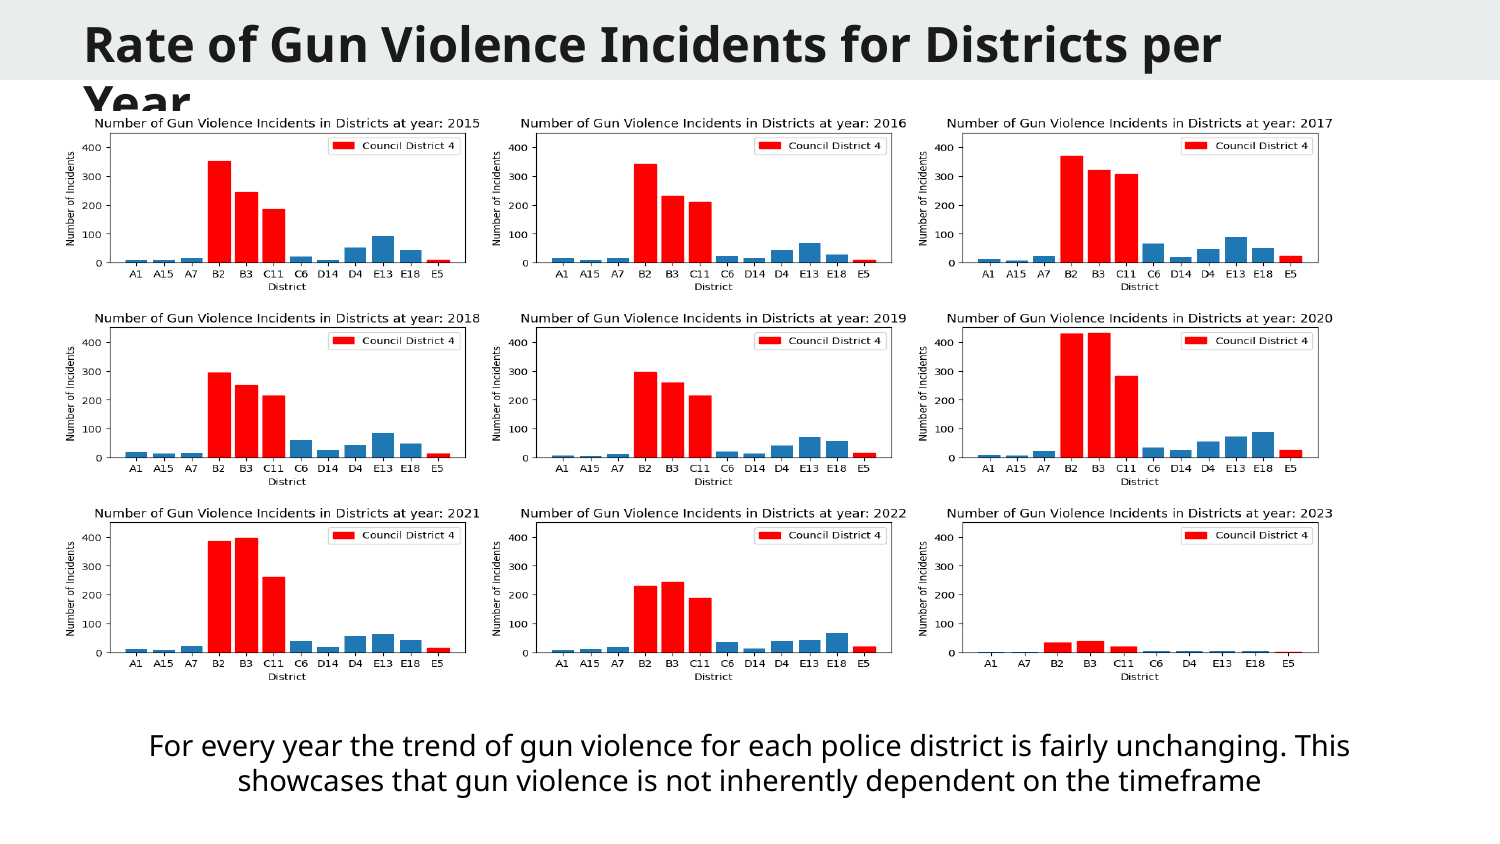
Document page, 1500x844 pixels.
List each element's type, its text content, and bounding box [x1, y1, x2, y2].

picture [58, 111, 1341, 688]
title Rate of Gun Violence Incidents for Districts per Year [68, 0, 1330, 87]
text_box For every year the trend of gun violence for each police district is fairly unchanging. This showcases that gun violence is not inherently dependent on the timeframe [119, 712, 1381, 813]
